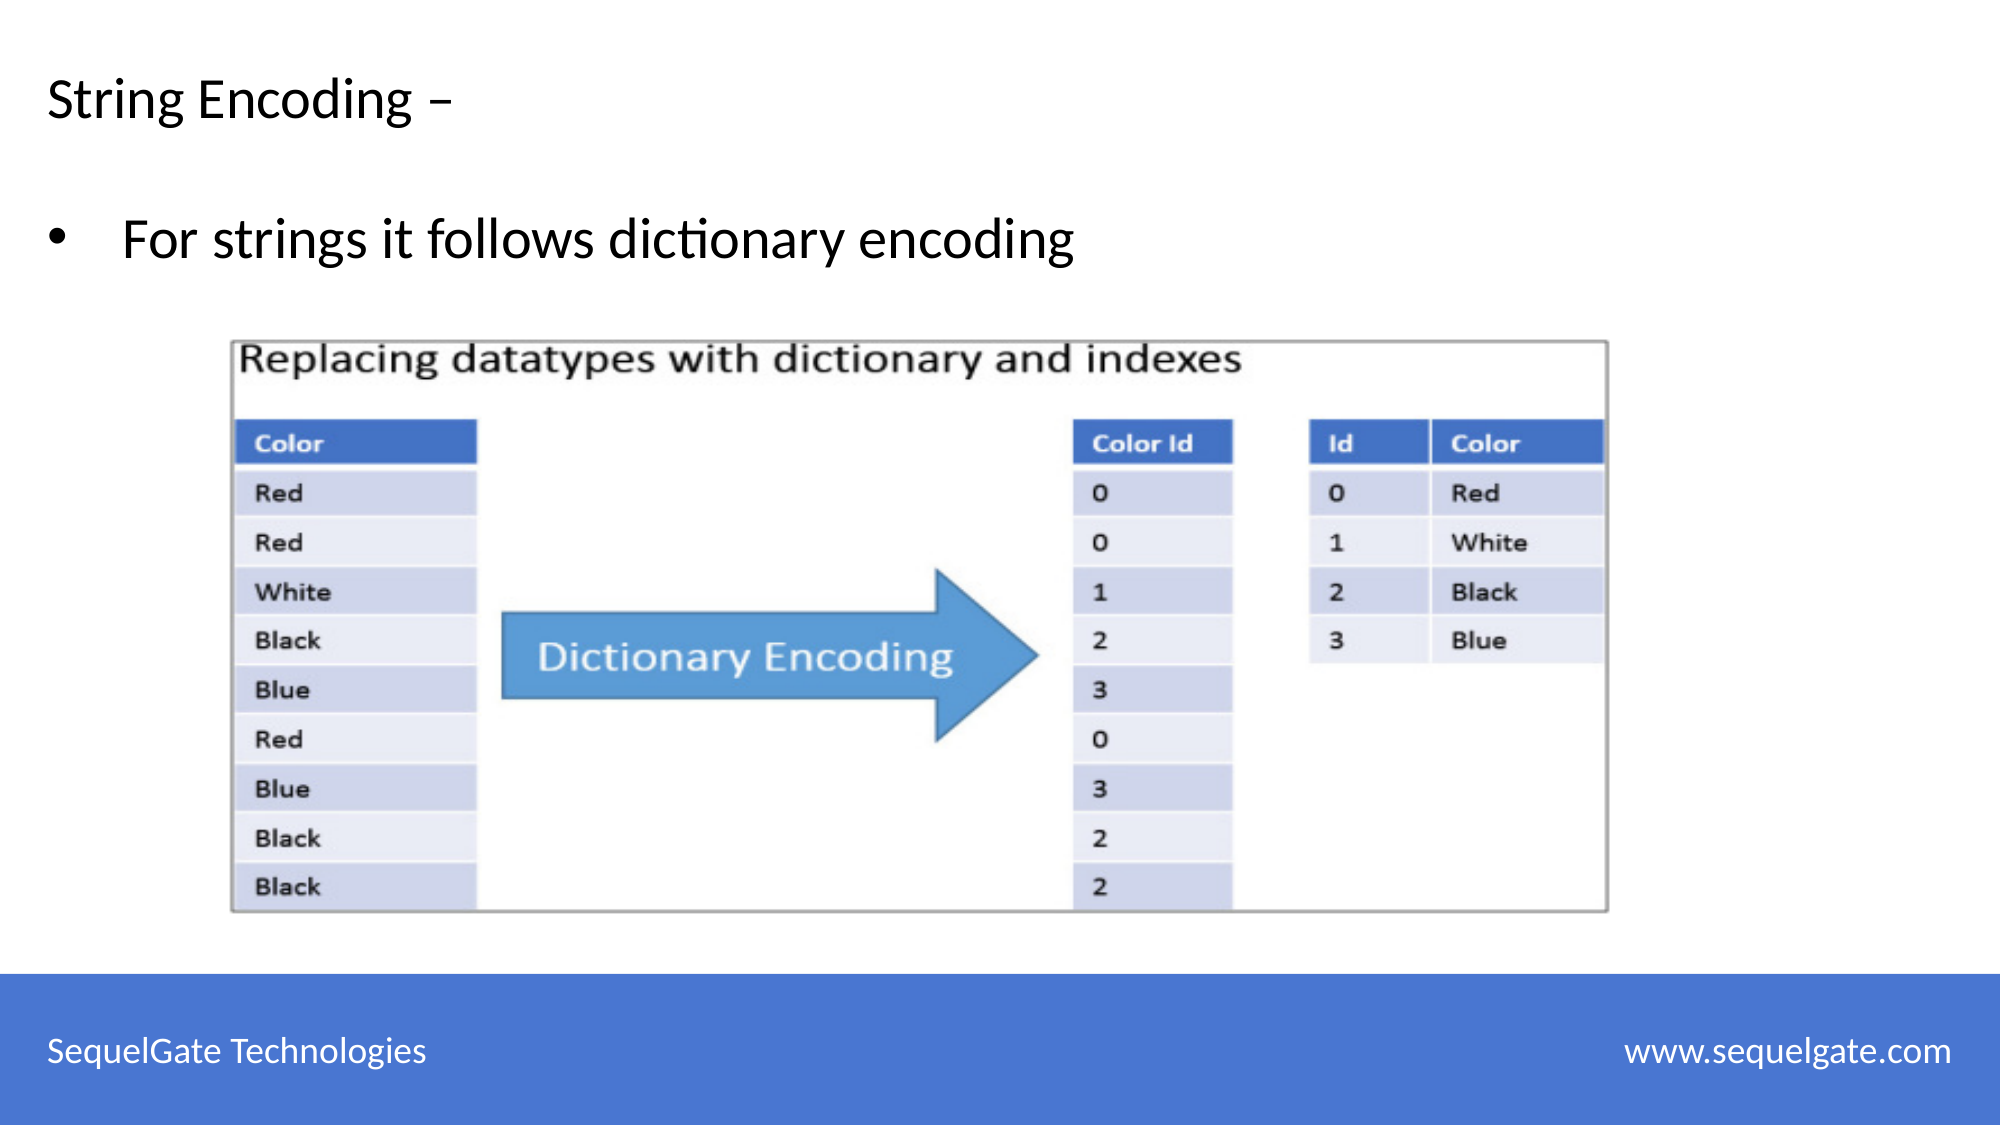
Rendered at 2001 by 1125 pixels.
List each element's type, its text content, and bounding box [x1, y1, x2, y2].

text_box String Encoding – For strings it follows dictionary encoding [32, 53, 2000, 278]
text_box SequelGate Technologies [32, 1019, 723, 1079]
text_box [0, 973, 2000, 1125]
picture [215, 325, 1639, 925]
text_box www.sequelgate.com [1380, 1019, 2000, 1079]
